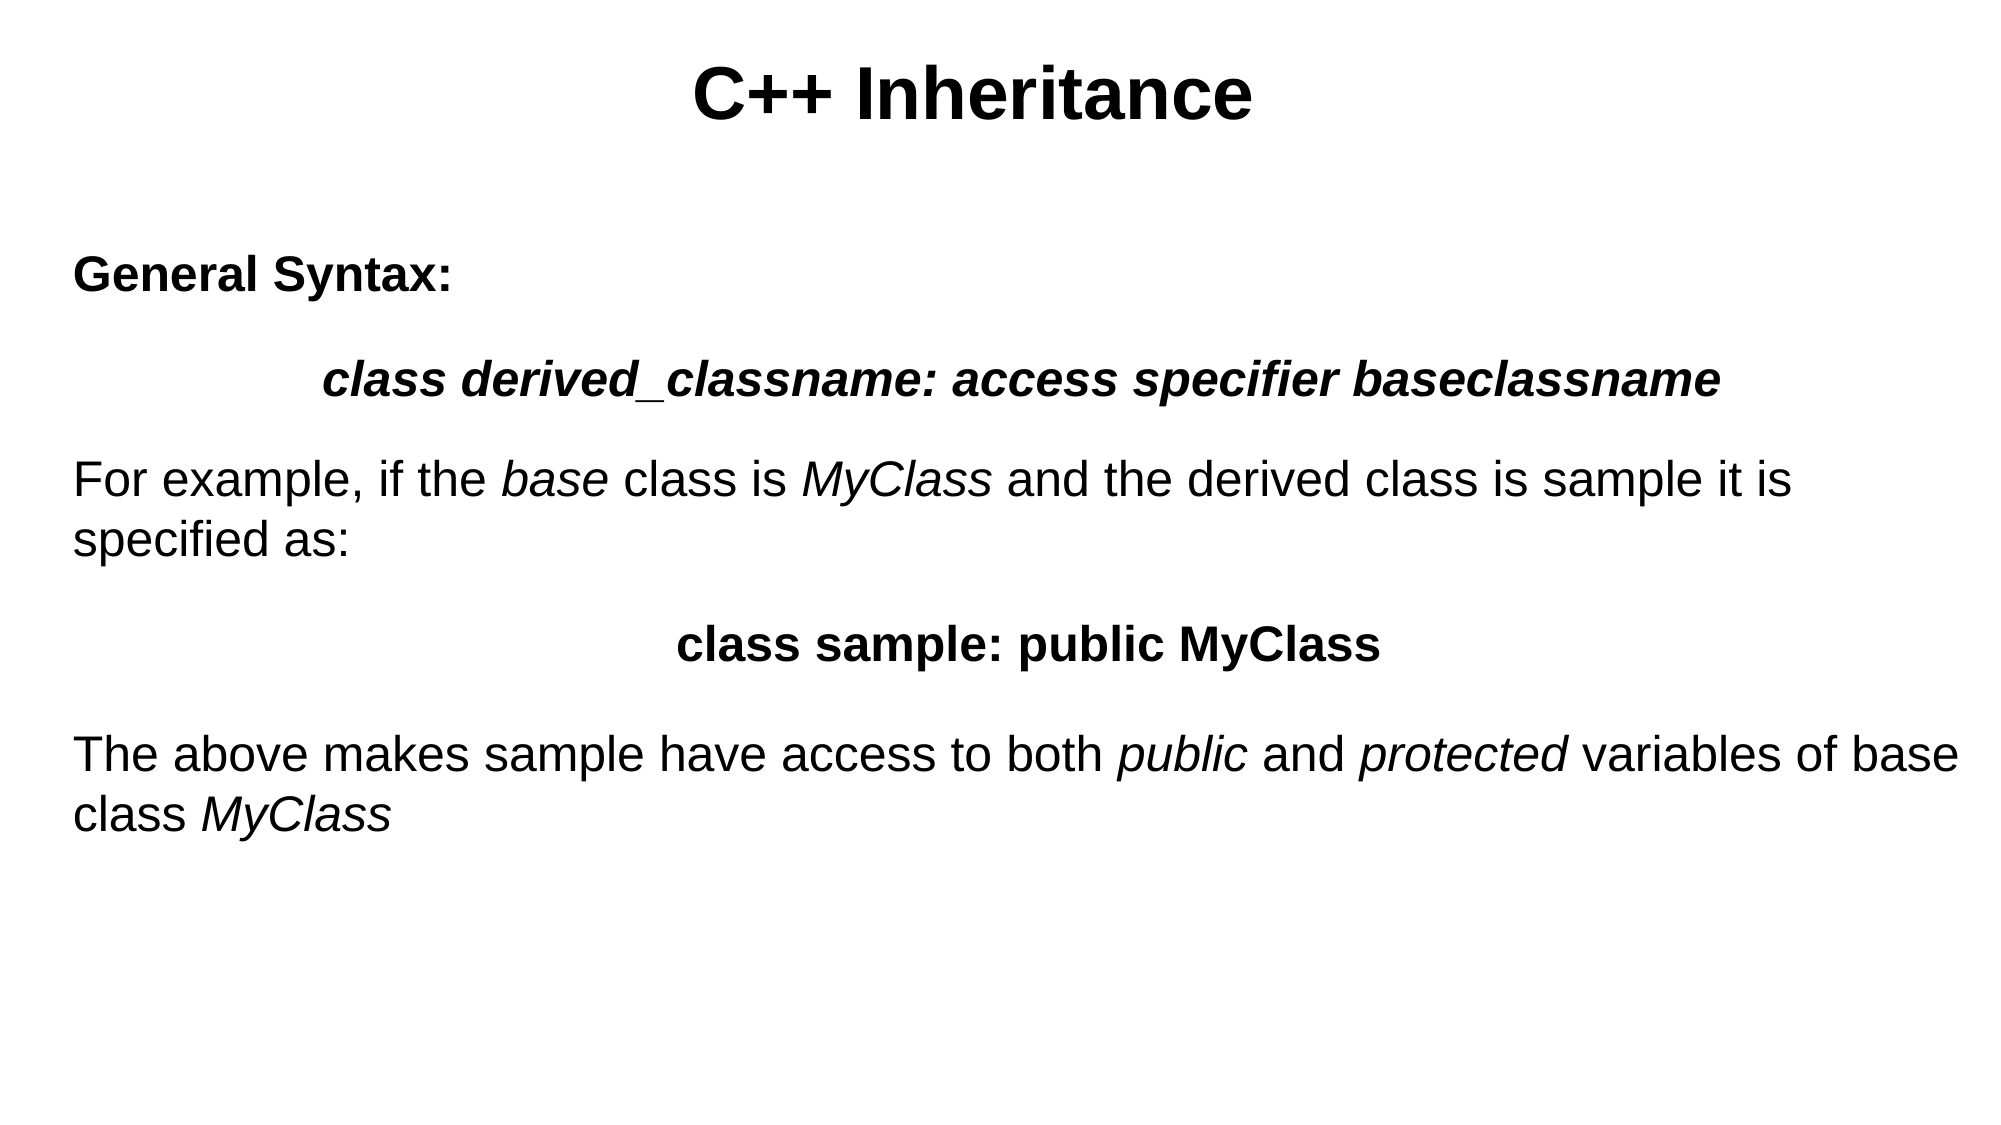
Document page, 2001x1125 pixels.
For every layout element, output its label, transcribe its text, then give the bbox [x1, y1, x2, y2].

text_box General Syntax: class derived_classname: access specifier baseclassname For example, if the base class is MyClass and the derived class is sample it is specified as: class sample: public MyClass The above makes sample have access to both public and protected variables of base class MyClass [58, 174, 2000, 849]
text_box C++ Inheritance [677, 37, 1271, 143]
